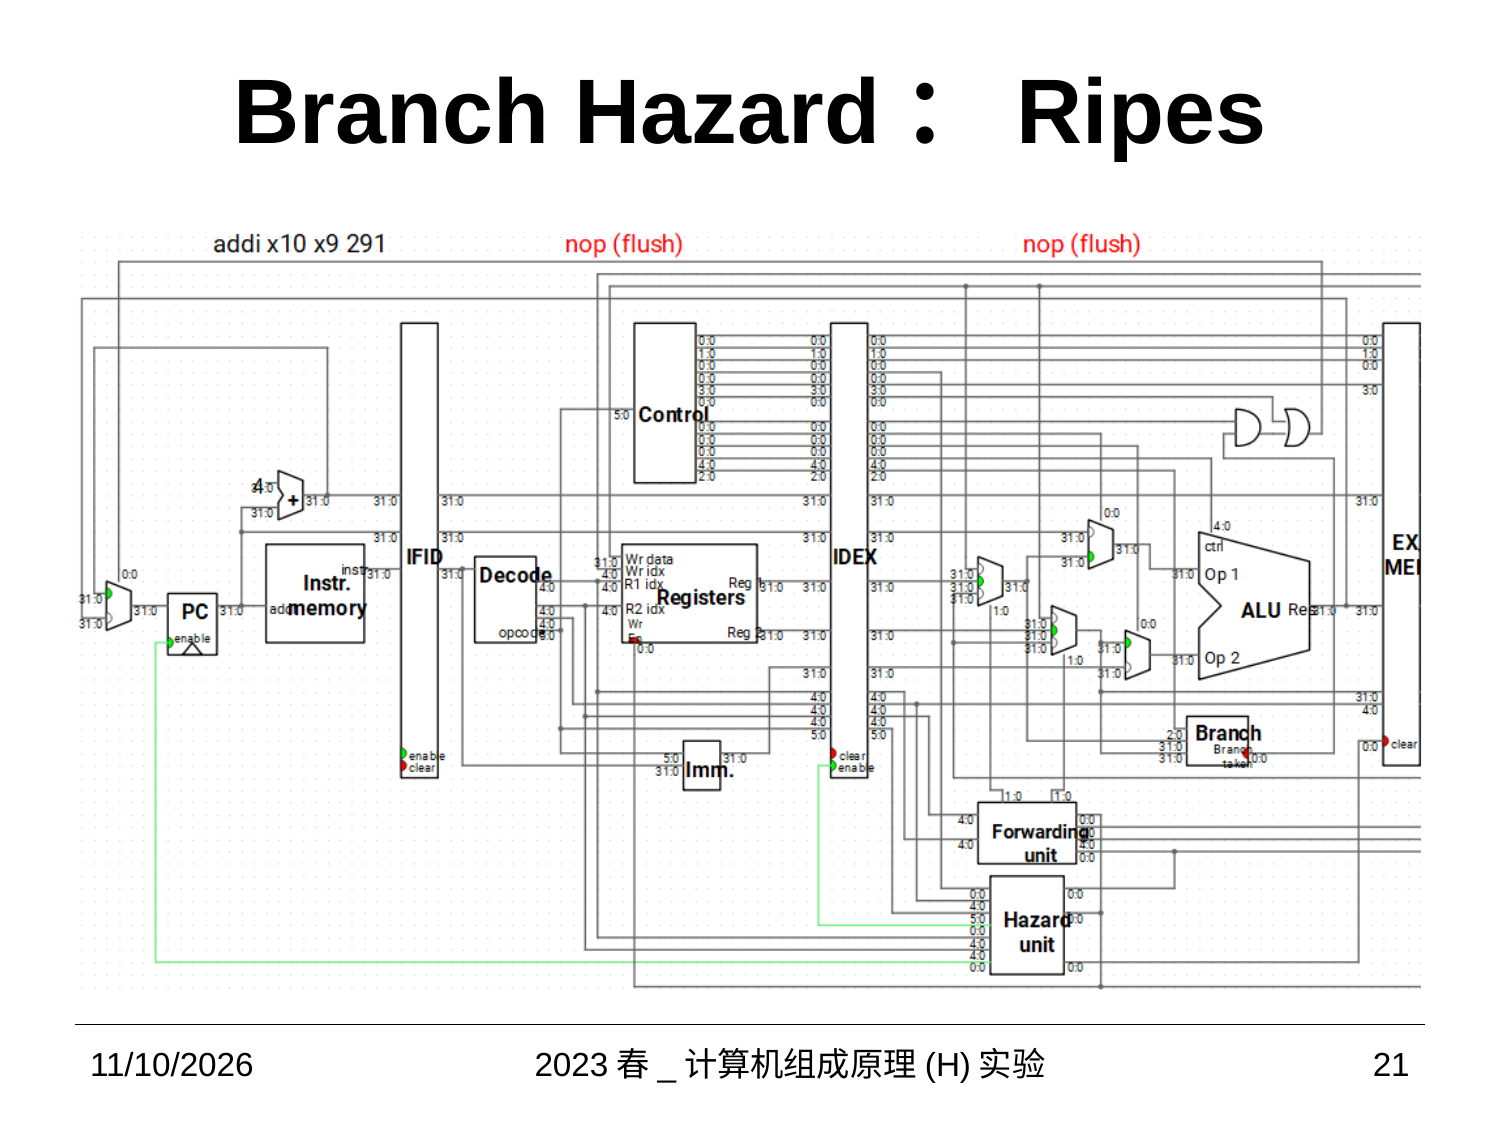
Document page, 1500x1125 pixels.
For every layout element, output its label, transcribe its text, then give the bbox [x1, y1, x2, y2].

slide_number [74, 1024, 424, 1103]
slide_number 21 [1162, 1024, 1426, 1103]
picture [74, 225, 1426, 995]
footer 2023春_计算机组成原理(H)实验 [424, 1024, 1162, 1103]
title Branch Hazard：Ripes [75, 13, 1425, 201]
